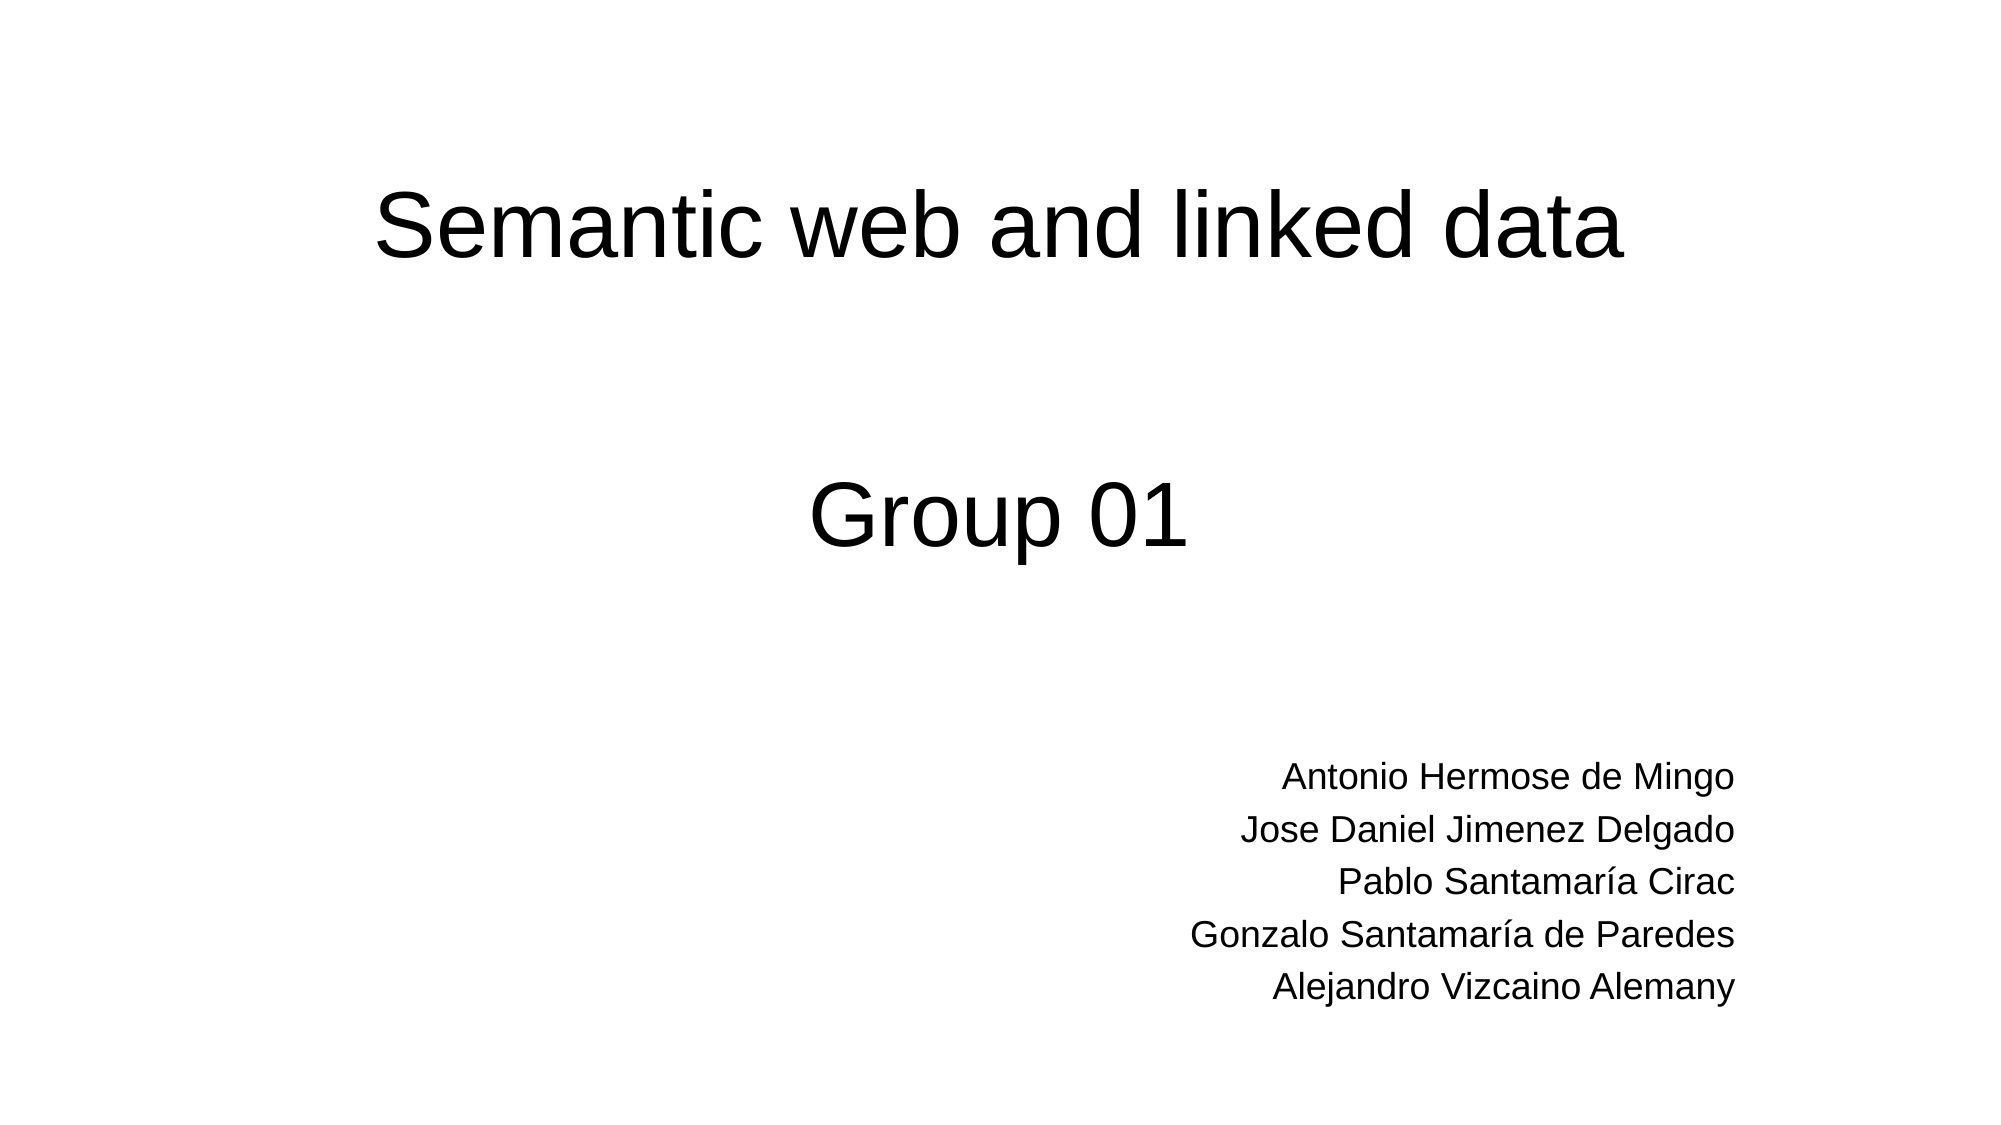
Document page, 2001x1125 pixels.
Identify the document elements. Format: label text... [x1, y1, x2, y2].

subtitle Group 01 Antonio Hermose de Mingo Jose Daniel Jimenez Delgado Pablo Santamaría Cirac Gonzalo Santamaría de Paredes Alejandro Vizcaino Alemany [249, 330, 1751, 1009]
title Semantic web and linked data [249, 183, 1751, 330]
